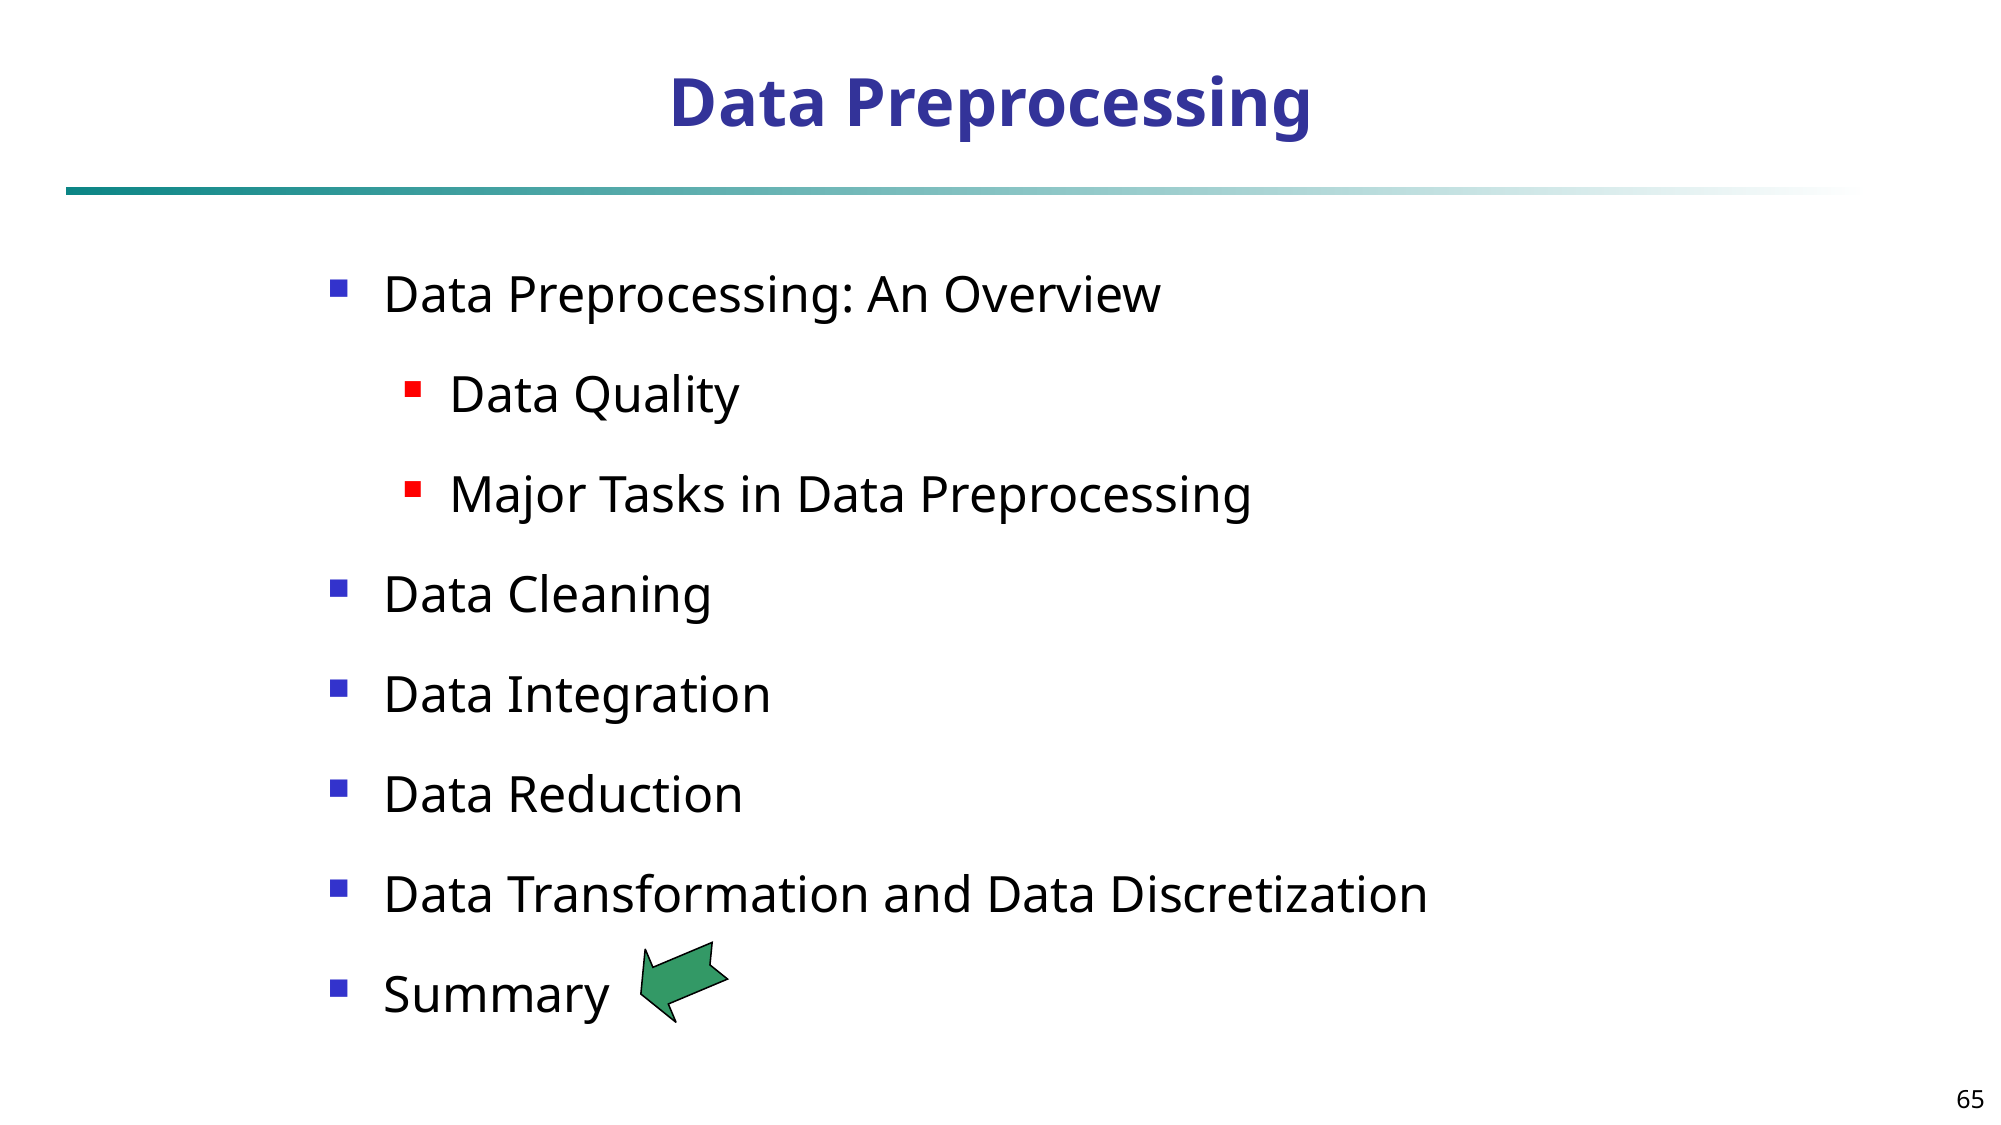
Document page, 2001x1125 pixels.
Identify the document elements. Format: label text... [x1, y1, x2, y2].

list Data Preprocessing: An Overview Data Quality Major Tasks in Data Preprocessing Data Cleaning Data Integration Data Reduction Data Transformation and Data Discretization Summary [312, 224, 1663, 1063]
text_box [640, 942, 728, 1023]
title Data Preprocessing [33, 50, 1950, 150]
slide_number 65 [1583, 1062, 2000, 1125]
